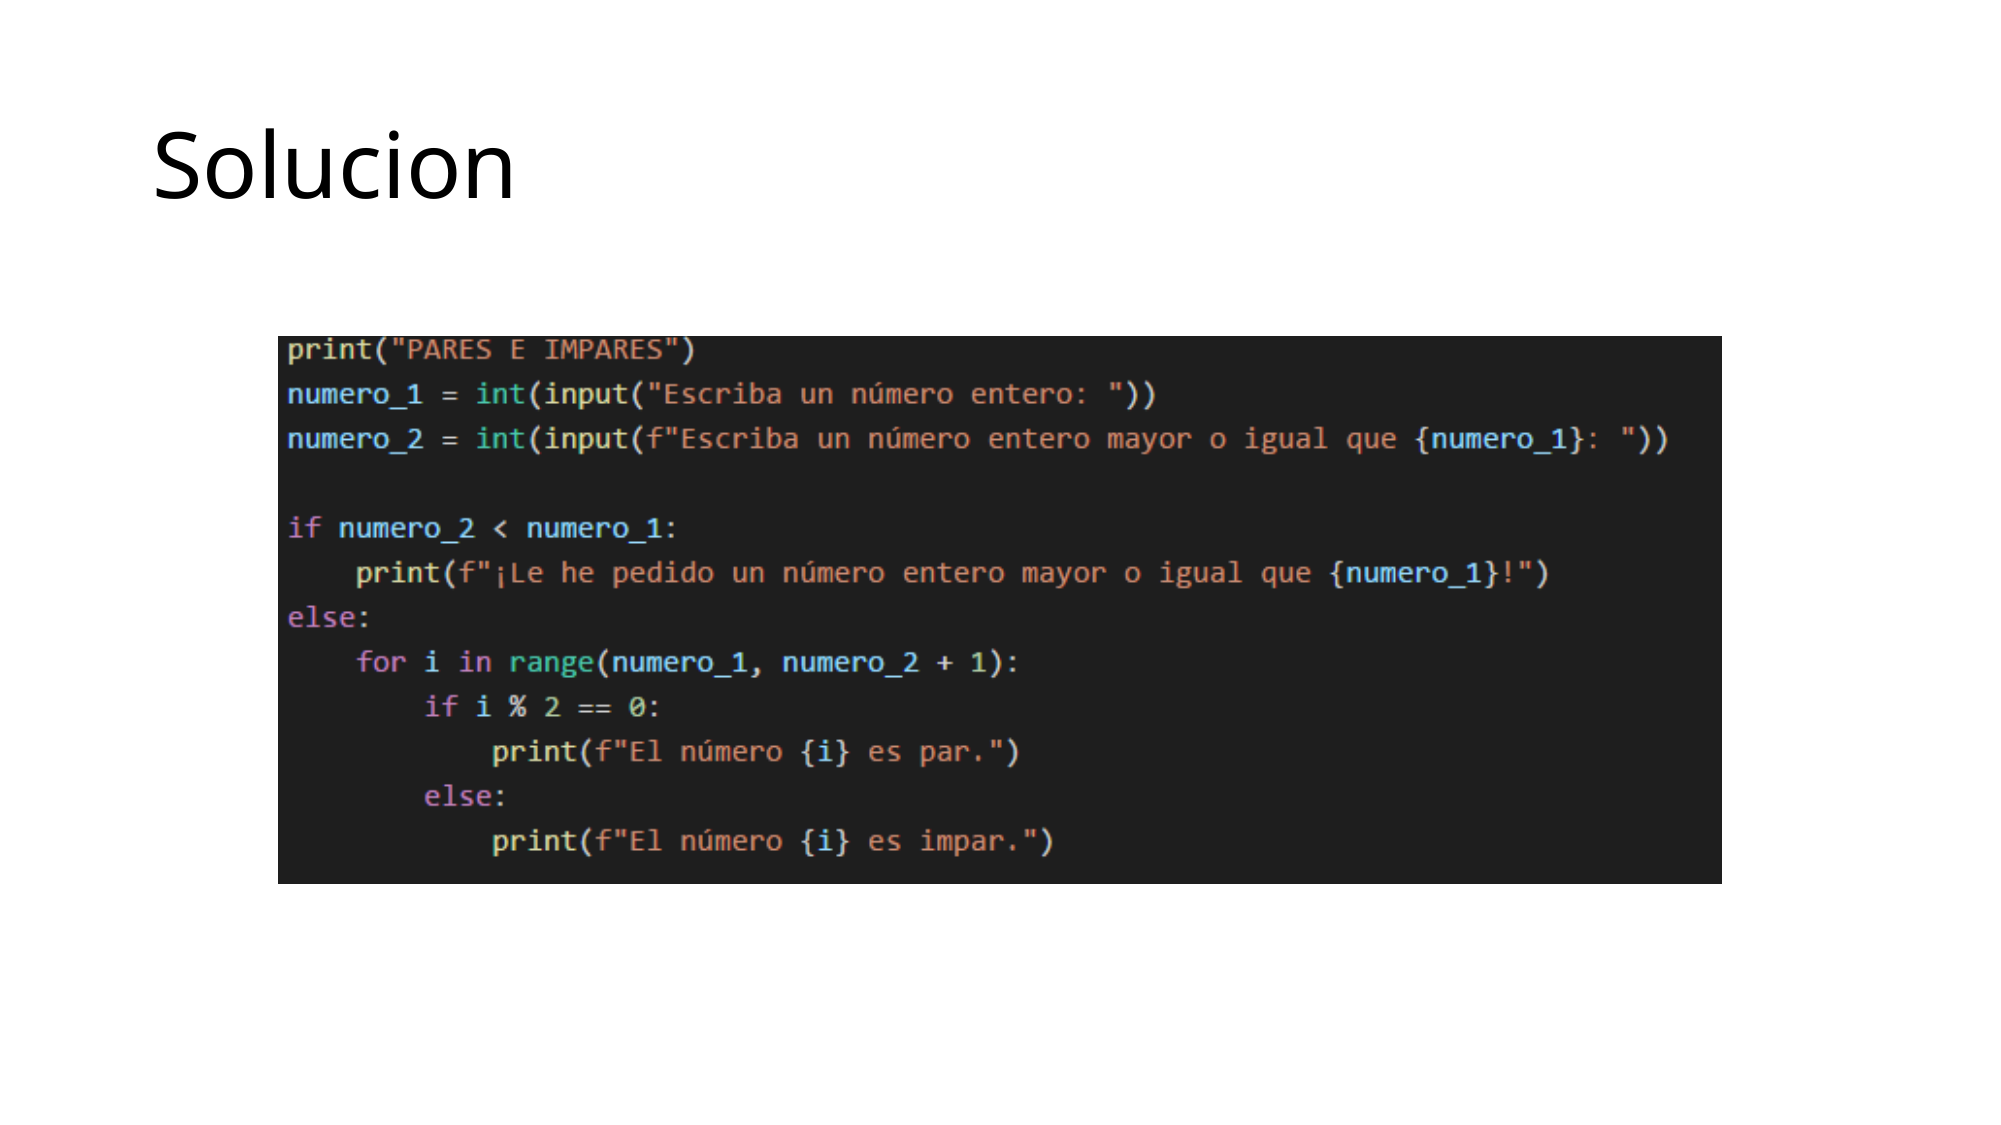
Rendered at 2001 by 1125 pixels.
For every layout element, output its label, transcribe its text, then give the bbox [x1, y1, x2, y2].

title Solucion [137, 59, 1863, 278]
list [278, 336, 1722, 884]
